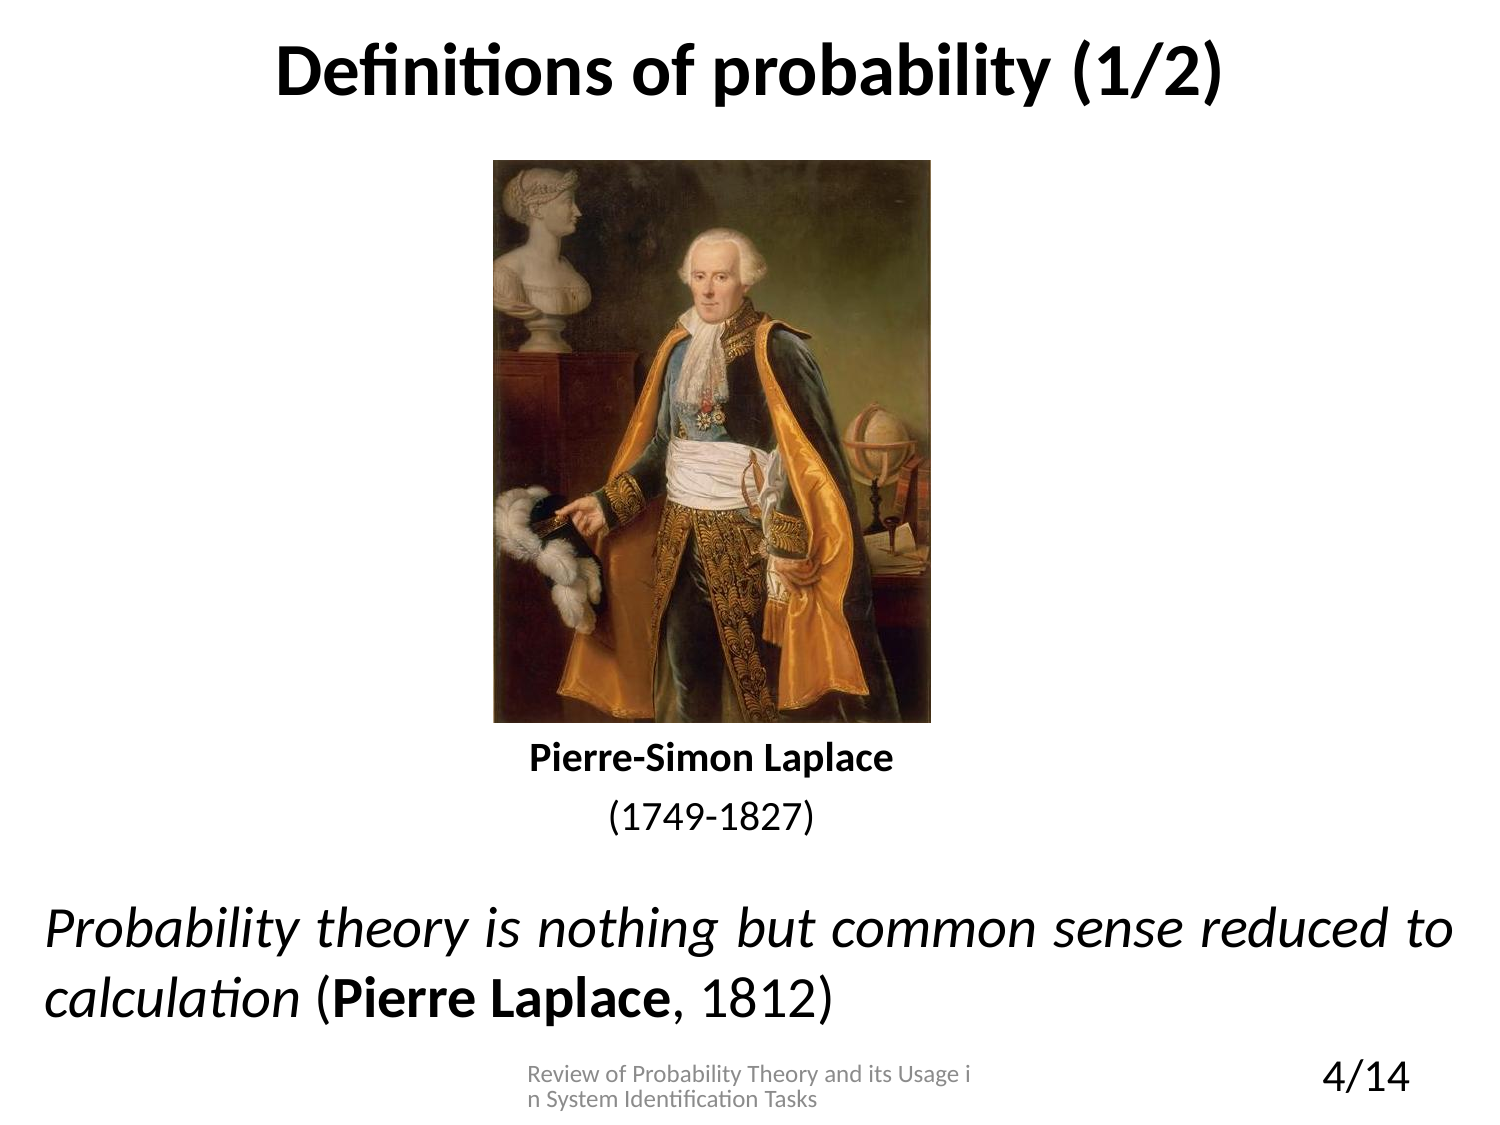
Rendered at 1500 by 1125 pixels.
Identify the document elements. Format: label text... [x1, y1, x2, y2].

picture [492, 160, 931, 723]
footer Review of Probability Theory and its Usage in System Identification Tasks [512, 1064, 988, 1103]
list Probability theory is nothing but common sense reduced to calculation (Pierre Laplace, 1812) [29, 881, 1471, 1064]
text_box Pierre-Simon Laplace (1749-1827) [510, 732, 913, 834]
title Definitions of probability (1/2) [0, 7, 1500, 124]
slide_number 4/14 [1074, 1042, 1425, 1103]
